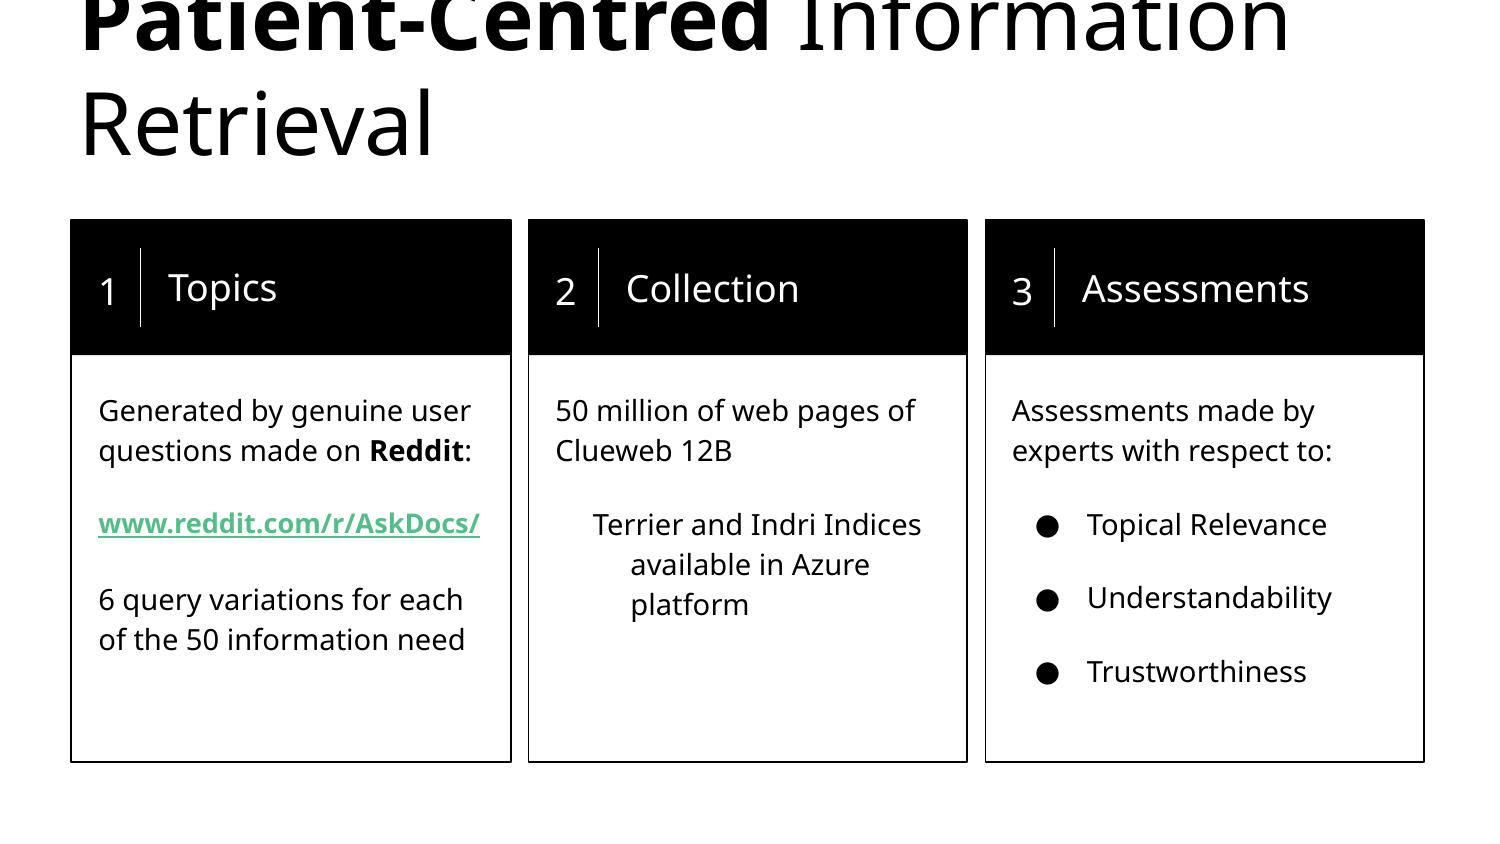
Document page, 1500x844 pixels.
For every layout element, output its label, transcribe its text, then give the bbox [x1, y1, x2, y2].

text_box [70, 219, 512, 763]
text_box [528, 219, 968, 763]
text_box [985, 219, 1425, 763]
title Patient-Centred Information Retrieval [63, 75, 1437, 188]
